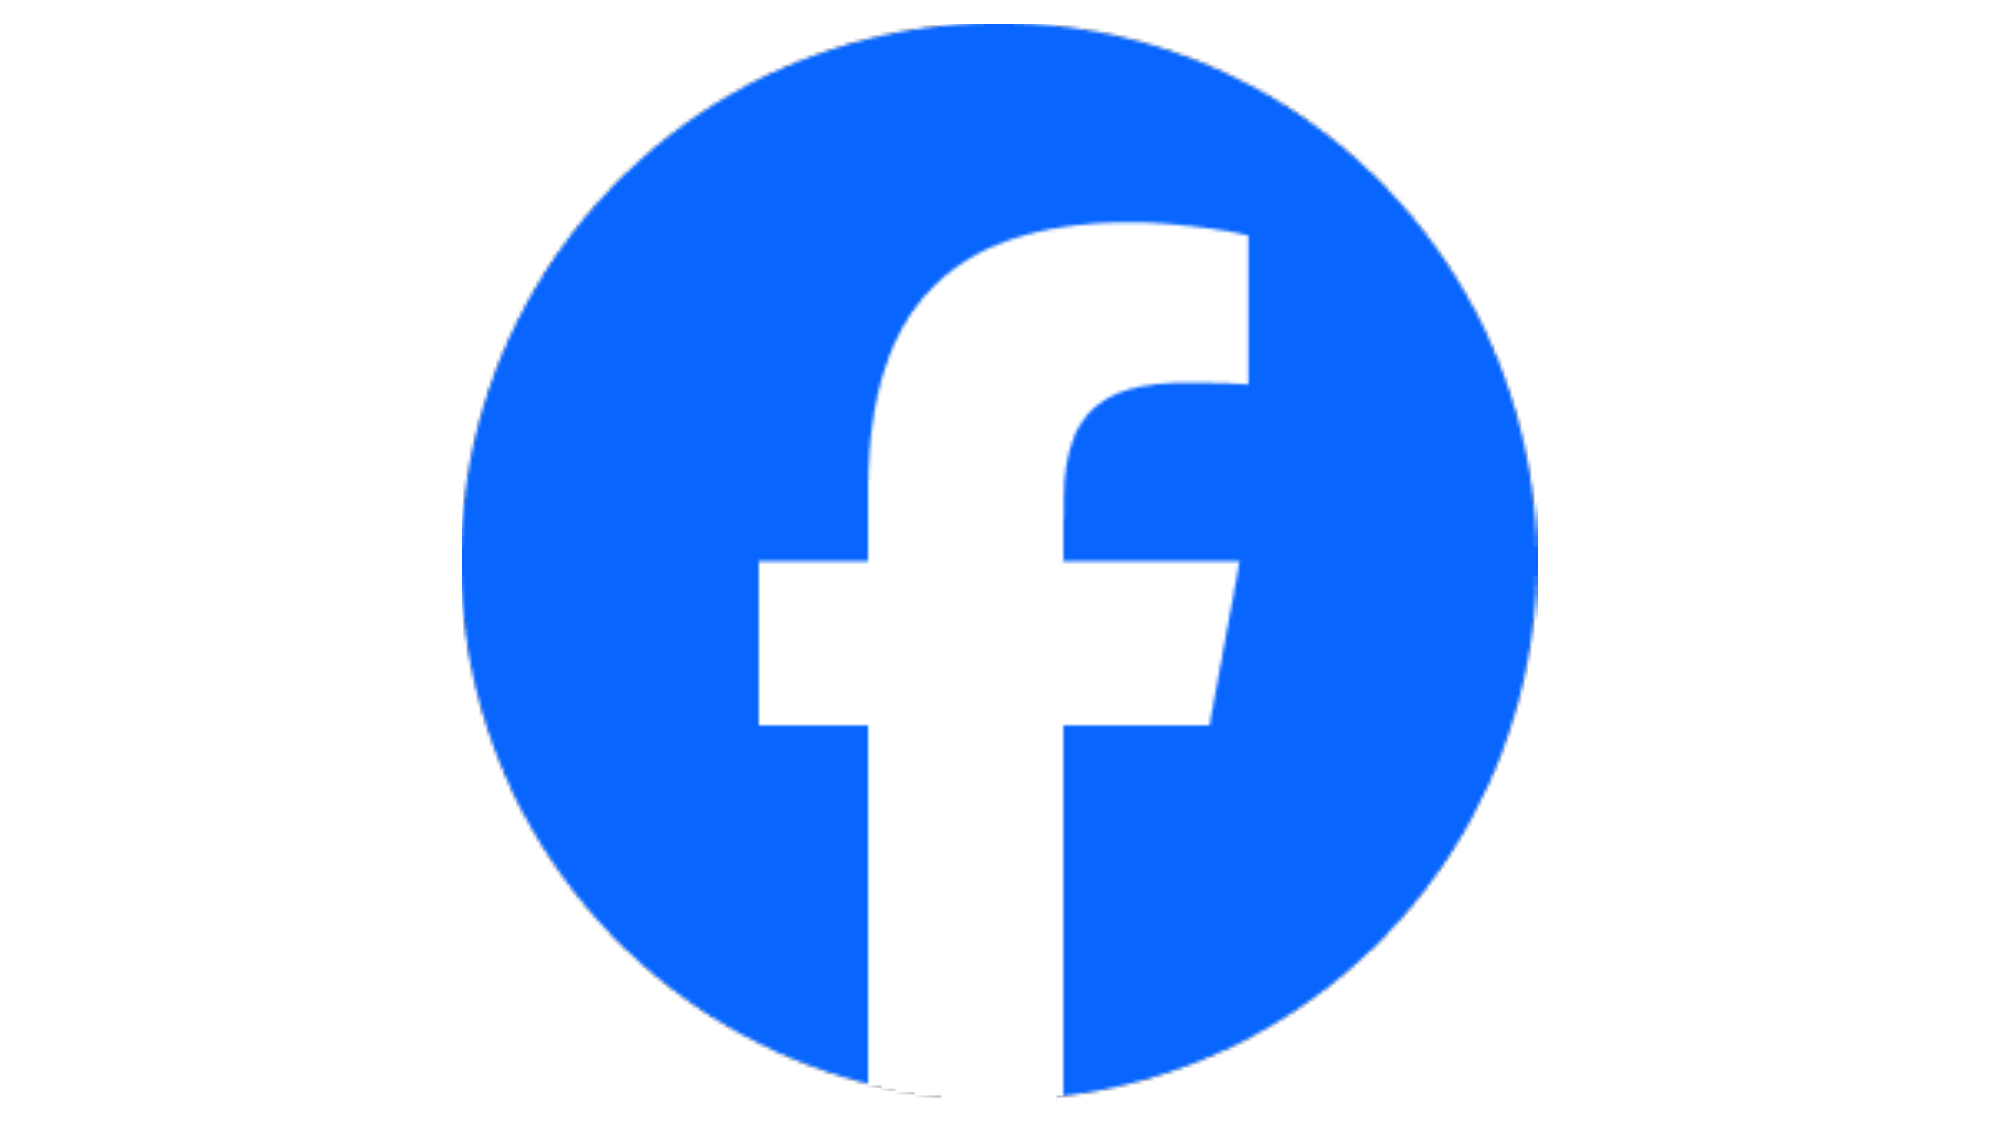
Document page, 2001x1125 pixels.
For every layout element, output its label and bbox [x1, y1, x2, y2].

picture [462, 24, 1538, 1101]
